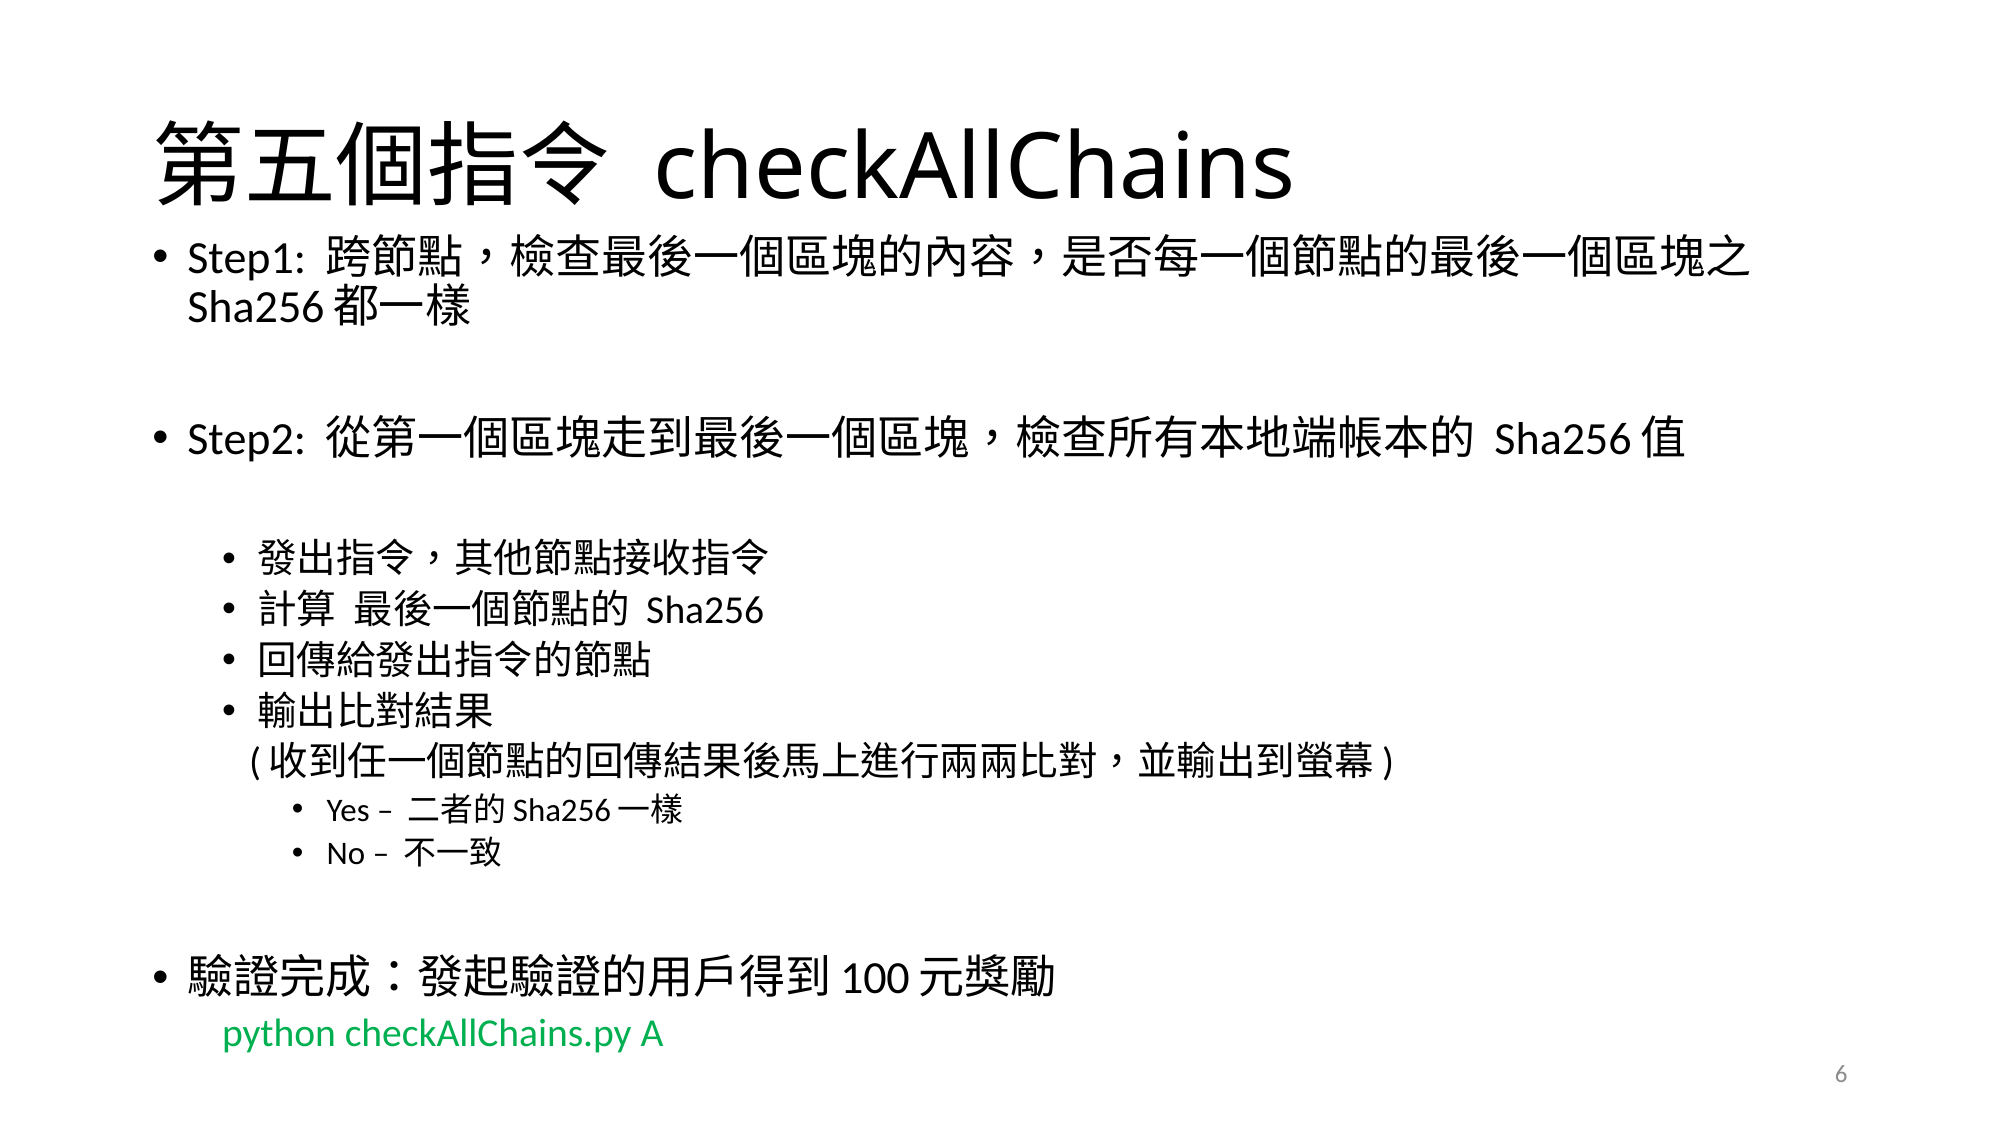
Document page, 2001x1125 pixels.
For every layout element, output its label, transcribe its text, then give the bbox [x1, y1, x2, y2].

slide_number 6 [1412, 1042, 1863, 1103]
list Step1: 跨節點，檢查最後一個區塊的內容，是否每一個節點的最後一個區塊之Sha256都一樣 Step2: 從第一個區塊走到最後一個區塊，檢查所有本地端帳本的 Sha256值 發出指令，其他節點接收指令 計算 最後一個節點的 Sha256 回傳給發出指令的節點 輸出比對結果 (收到任一個節點的回傳結果後馬上進行兩兩比對，並輸出到螢幕) Yes – 二者的Sha256一樣 No – 不一致 驗證完成：發起驗證的用戶得到100元獎勵 python checkAllChains.py A [137, 225, 1863, 1066]
title 第五個指令 checkAllChains [137, 59, 1863, 225]
